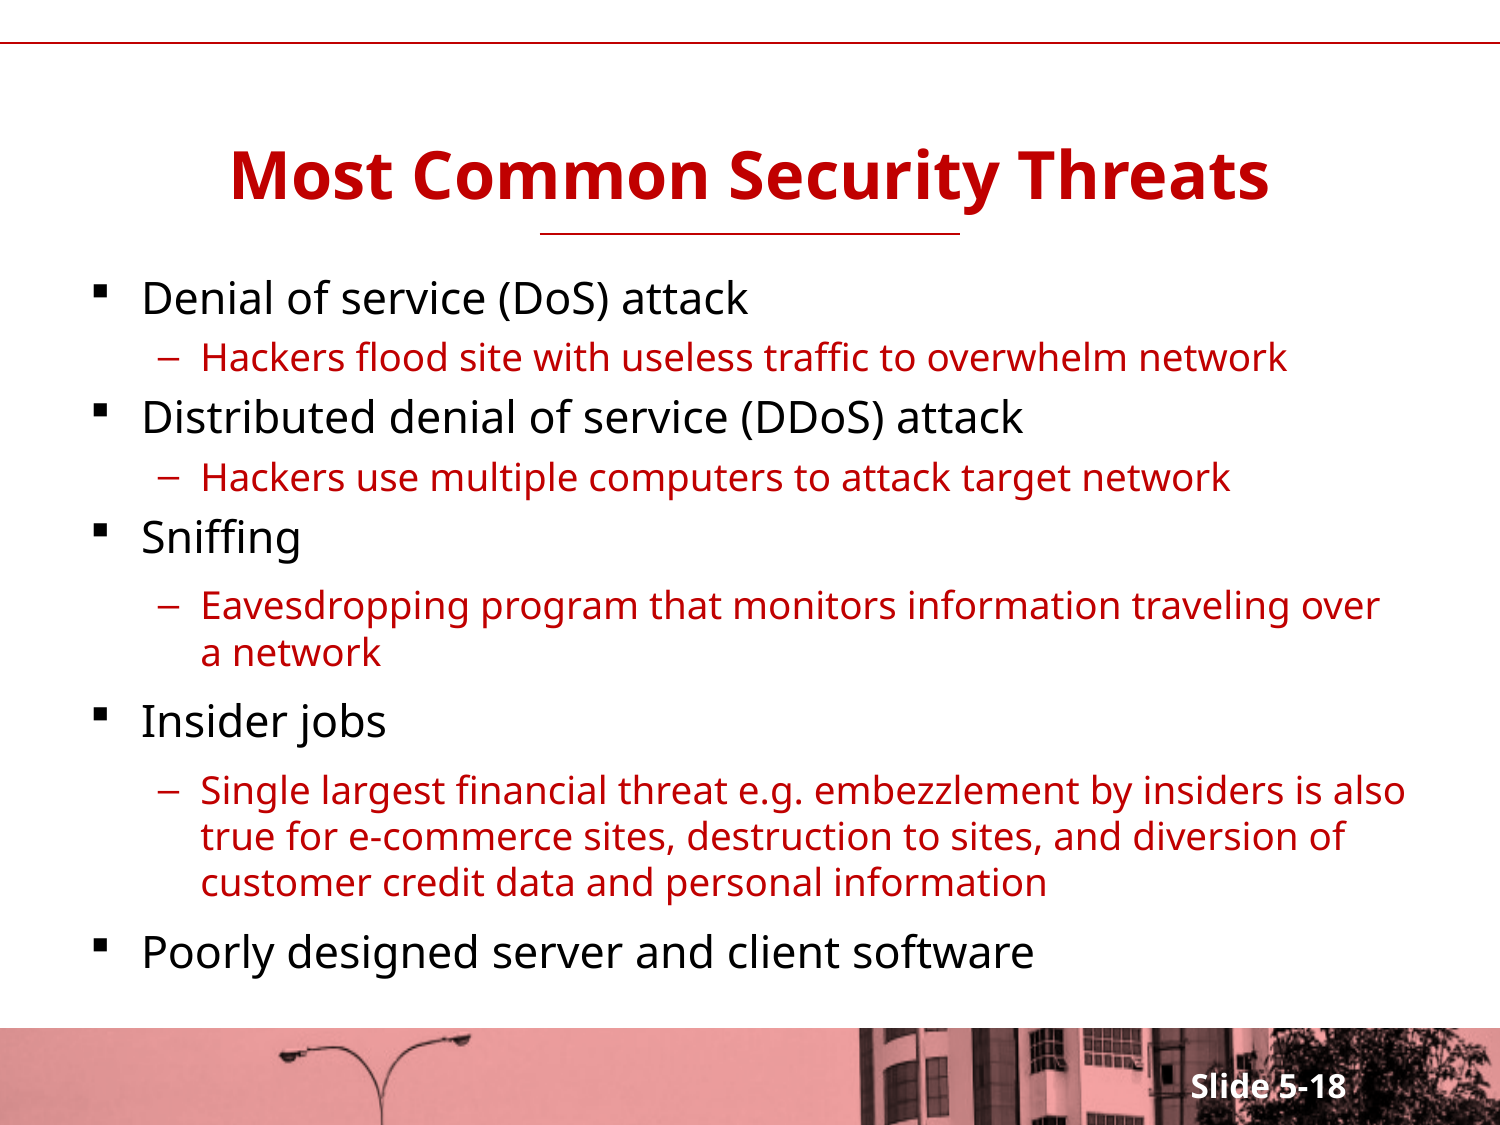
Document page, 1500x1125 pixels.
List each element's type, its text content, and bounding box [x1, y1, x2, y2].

title Most Common Security Threats [0, 125, 1500, 221]
slide_number Slide 5-18 [1112, 1050, 1425, 1125]
list Denial of service (DoS) attack Hackers flood site with useless traffic to overwhelm network Distributed denial of service (DDoS) attack Hackers use multiple computers to attack target network Sniffing Eavesdropping program that monitors information traveling over a network Insider jobs Single largest financial threat e.g. embezzlement by insiders is also true for e-commerce sites, destruction to sites, and diversion of customer credit data and personal information Poorly designed server and client software [75, 262, 1425, 988]
